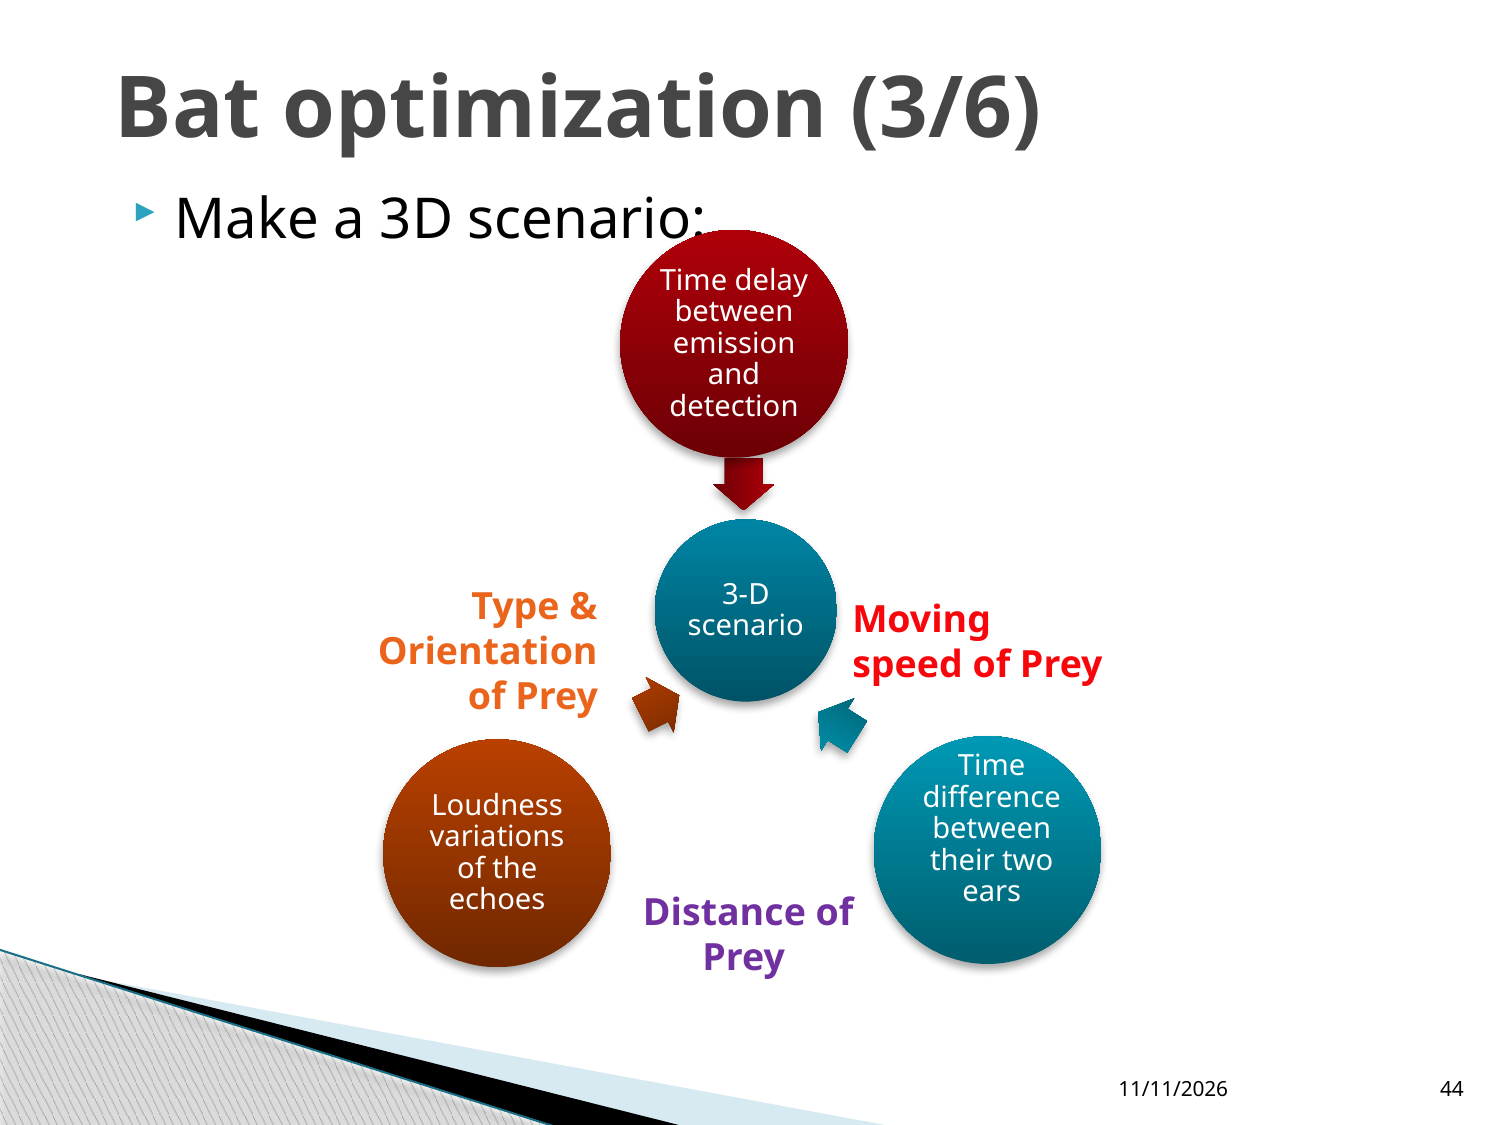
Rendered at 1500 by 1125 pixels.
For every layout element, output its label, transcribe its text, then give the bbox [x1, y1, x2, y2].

text_box [780, 239, 1419, 982]
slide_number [1103, 1051, 1419, 1112]
text_box [74, 37, 1425, 225]
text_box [873, 735, 1102, 965]
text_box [638, 673, 682, 737]
list Make a 3D scenario: [99, 225, 1400, 239]
slide_number 44 [1419, 1051, 1479, 1112]
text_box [712, 469, 775, 511]
text_box [68, 239, 867, 982]
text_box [382, 739, 612, 968]
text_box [654, 519, 838, 702]
text_box Moving speed of Prey [844, 587, 1135, 693]
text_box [619, 229, 849, 458]
text_box Type & Orientation of Prey [350, 574, 613, 725]
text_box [814, 693, 861, 756]
text_box Distance of Prey [602, 880, 885, 986]
